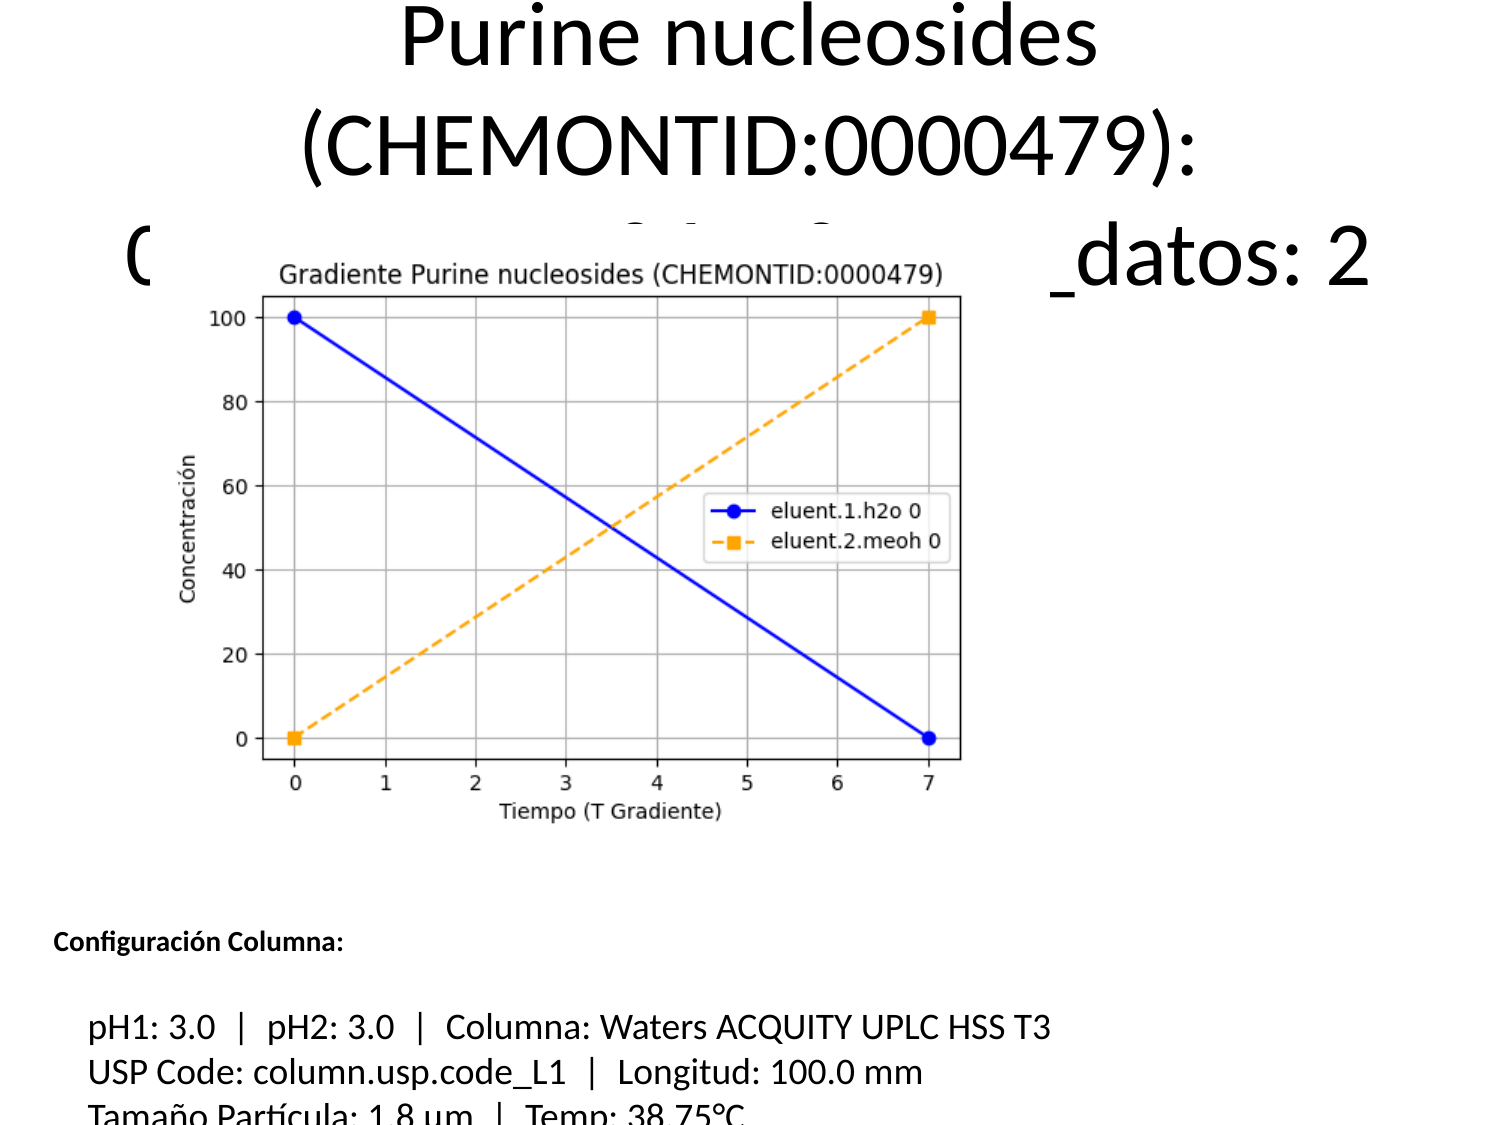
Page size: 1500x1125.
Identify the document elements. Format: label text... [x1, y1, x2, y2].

picture [149, 224, 1051, 826]
text_box Configuración Columna: pH1: 3.0 | pH2: 3.0 | Columna: Waters ACQUITY UPLC HSS T3 USP Code: column.usp.code_L1 | Longitud: 100.0 mm Tamaño Partícula: 1.8 µm | Temp: 38.75°C Flujo: 0.3877777777777778 mL/min | T0: 0.5895077091536252 min [38, 869, 1161, 1125]
title Purine nucleosides (CHEMONTID:0000479): 0.1272030078673805, n_datos: 2 [75, 45, 1425, 233]
